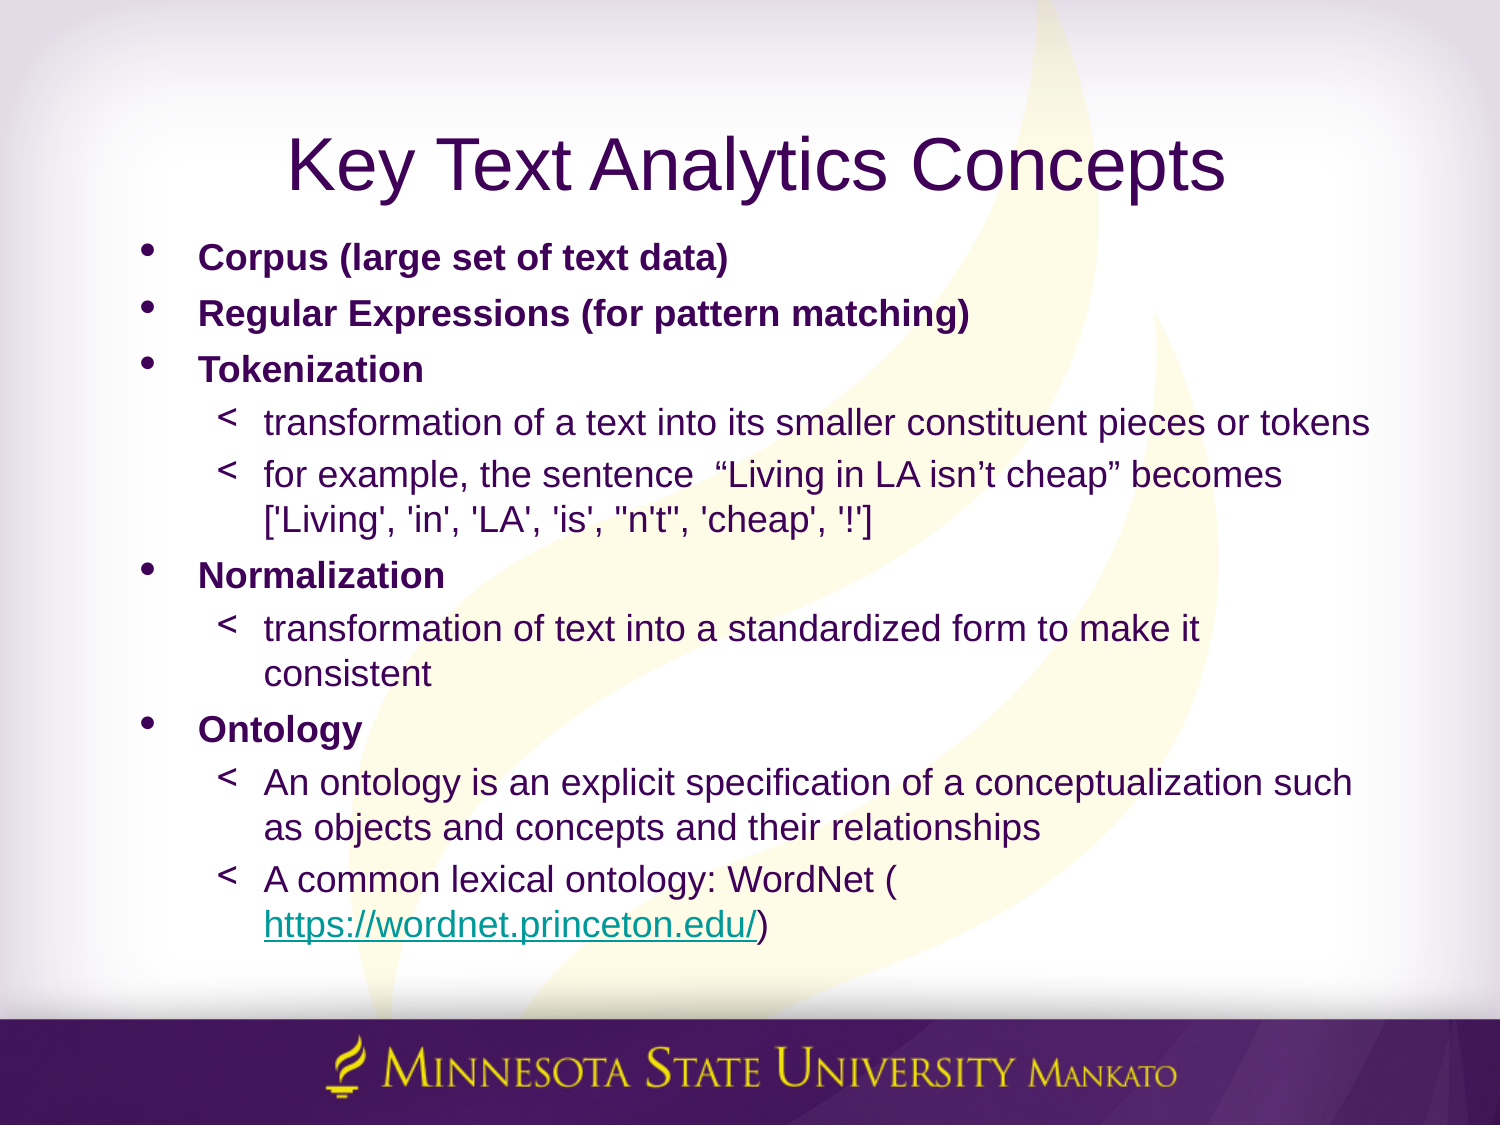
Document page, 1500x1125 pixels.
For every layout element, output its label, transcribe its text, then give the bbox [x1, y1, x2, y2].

list Corpus (large set of text data) Regular Expressions (for pattern matching) Tokenization transformation of a text into its smaller constituent pieces or tokens for example, the sentence “Living in LA isn’t cheap” becomes ['Living', 'in', 'LA', 'is', "n't", 'cheap', '!'] Normalization transformation of text into a standardized form to make it consistent Ontology An ontology is an explicit specification of a conceptualization such as objects and concepts and their relationships A common lexical ontology: WordNet (https://wordnet.princeton.edu/) [126, 224, 1388, 1025]
title Key Text Analytics Concepts [126, 62, 1388, 224]
picture [0, 0, 1500, 1125]
